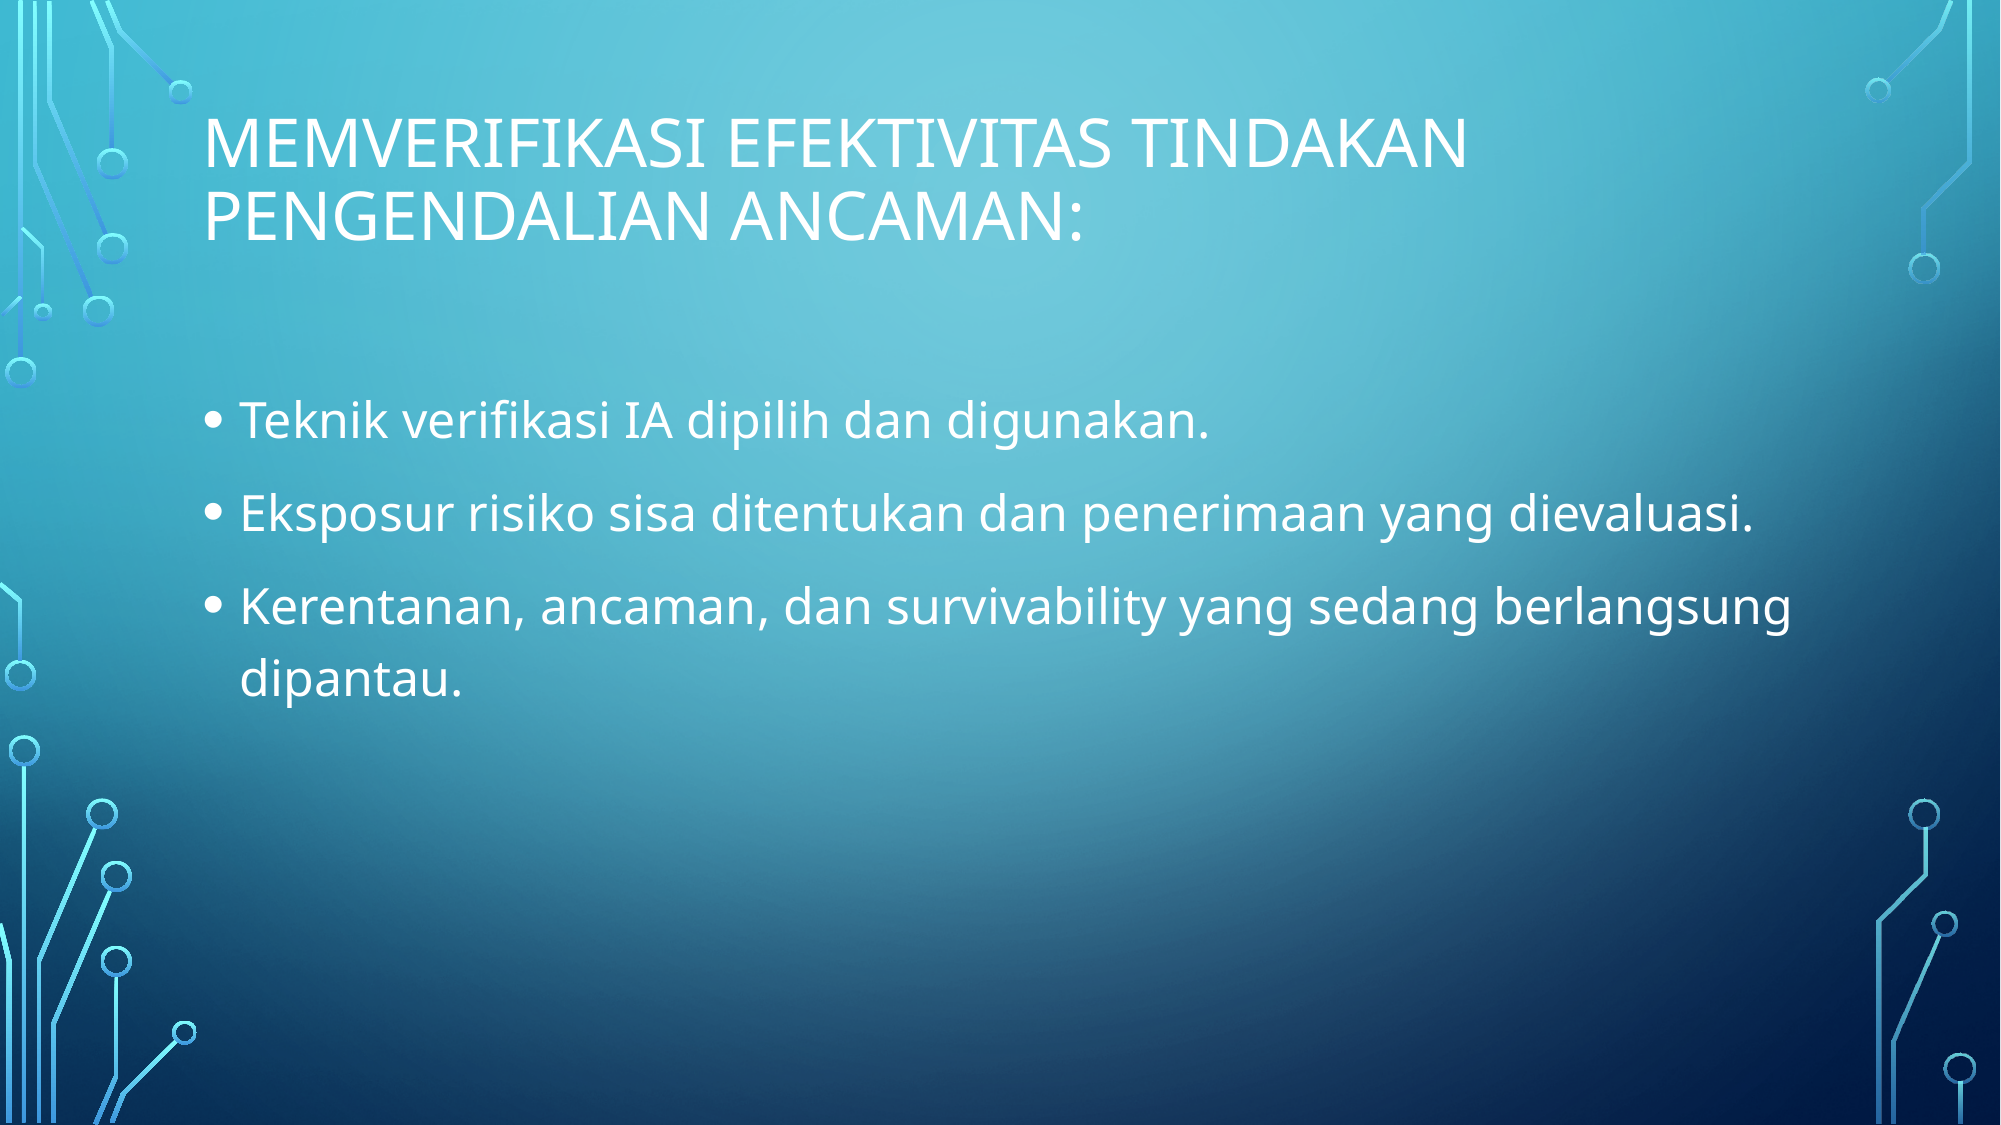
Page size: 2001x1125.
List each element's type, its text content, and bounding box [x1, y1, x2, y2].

list Teknik verifikasi IA dipilih dan digunakan. Eksposur risiko sisa ditentukan dan penerimaan yang dievaluasi. Kerentanan, ancaman, dan survivability yang sedang berlangsung dipantau. [187, 369, 1813, 950]
title memverifikasi efektivitas tindakan pengendalian ancaman: [187, 101, 1813, 344]
